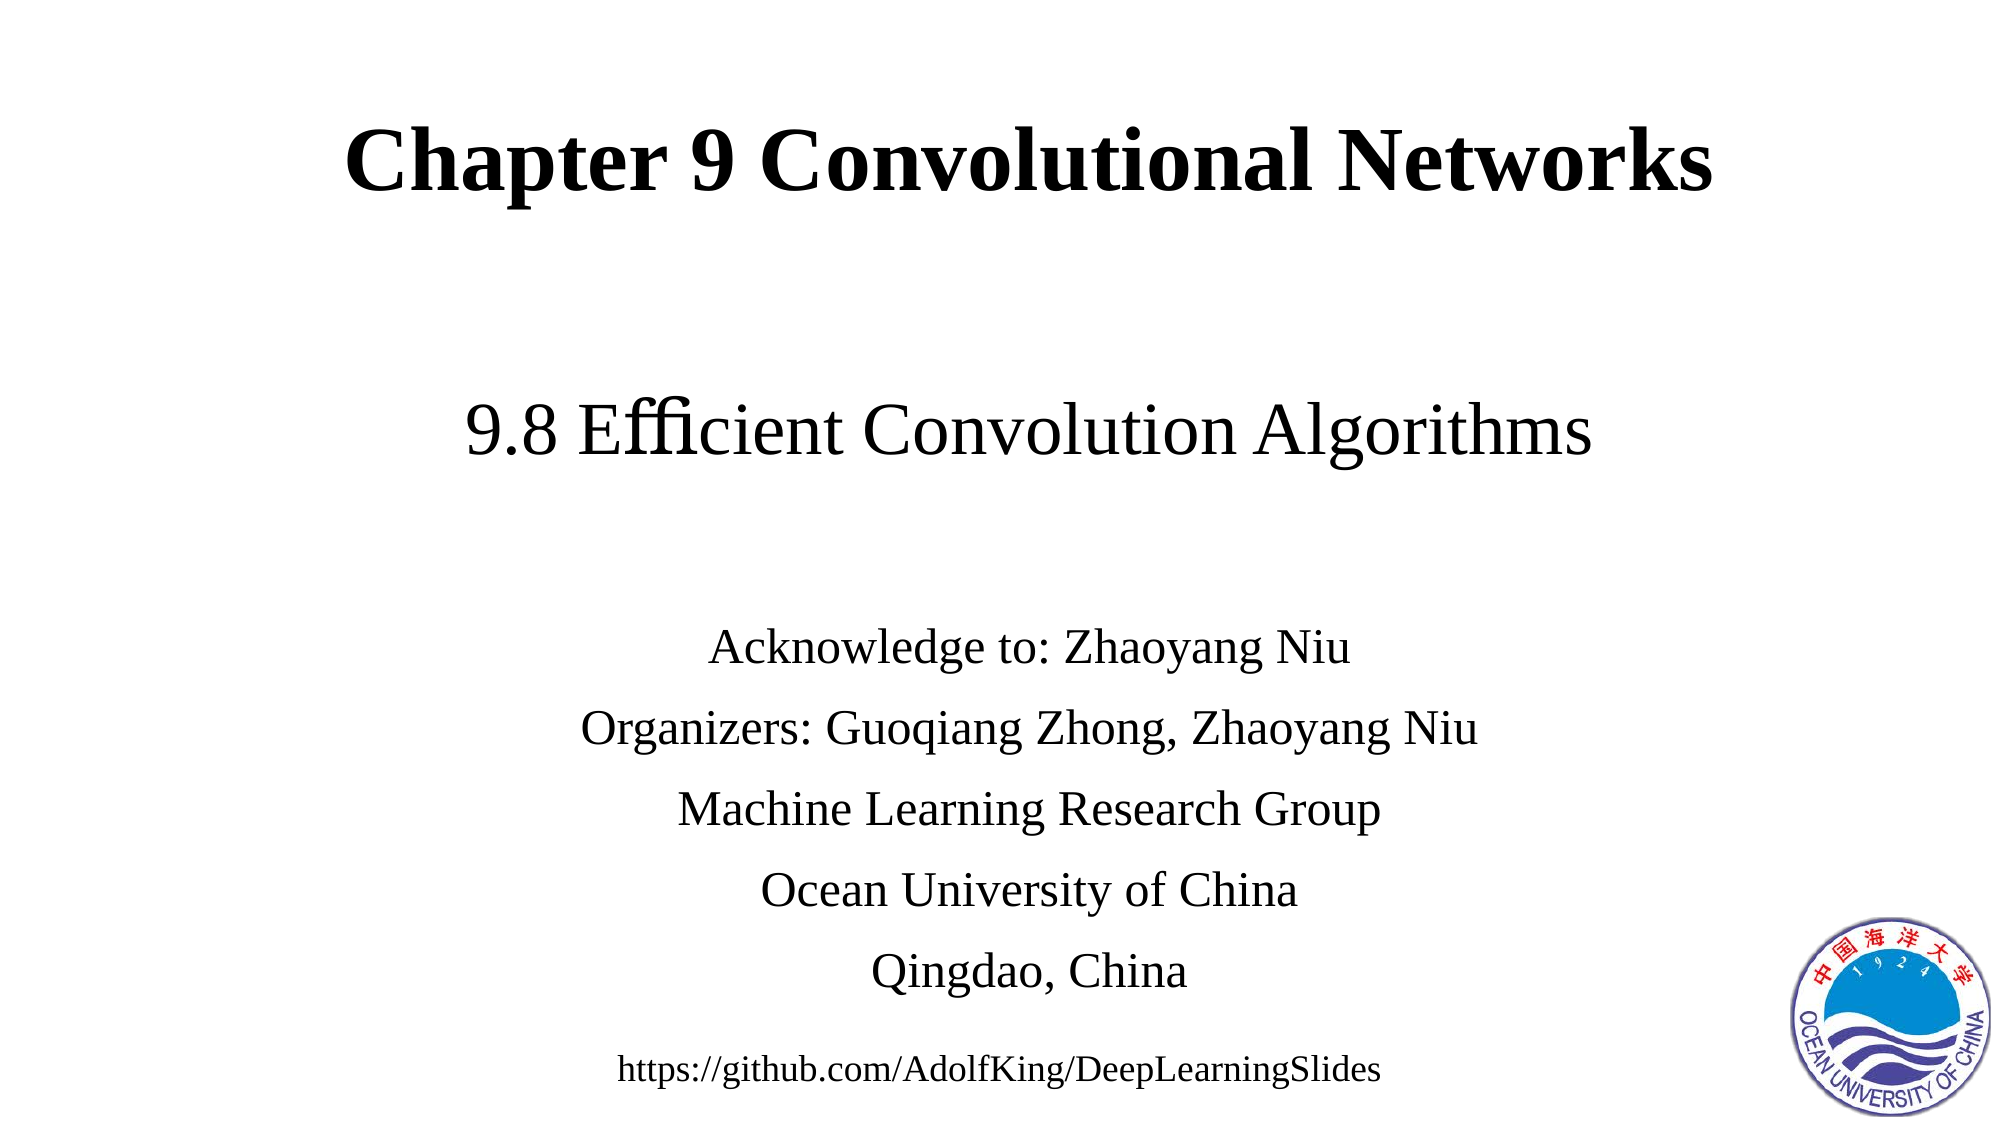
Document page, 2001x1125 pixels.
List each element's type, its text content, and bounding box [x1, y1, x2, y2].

text_box https://github.com/AdolfKing/DeepLearningSlides [594, 1036, 1406, 1096]
text_box Chapter 9 Convolutional Networks [280, 91, 1780, 217]
text_box 9.8 Eﬃcient Convolution Algorithms [293, 282, 1767, 478]
subtitle Acknowledge to: Zhaoyang Niu Organizers: Guoqiang Zhong, Zhaoyang Niu Machine Learning Research Group Ocean University of China Qingdao, China [335, 606, 1724, 1006]
picture [1789, 917, 1991, 1117]
